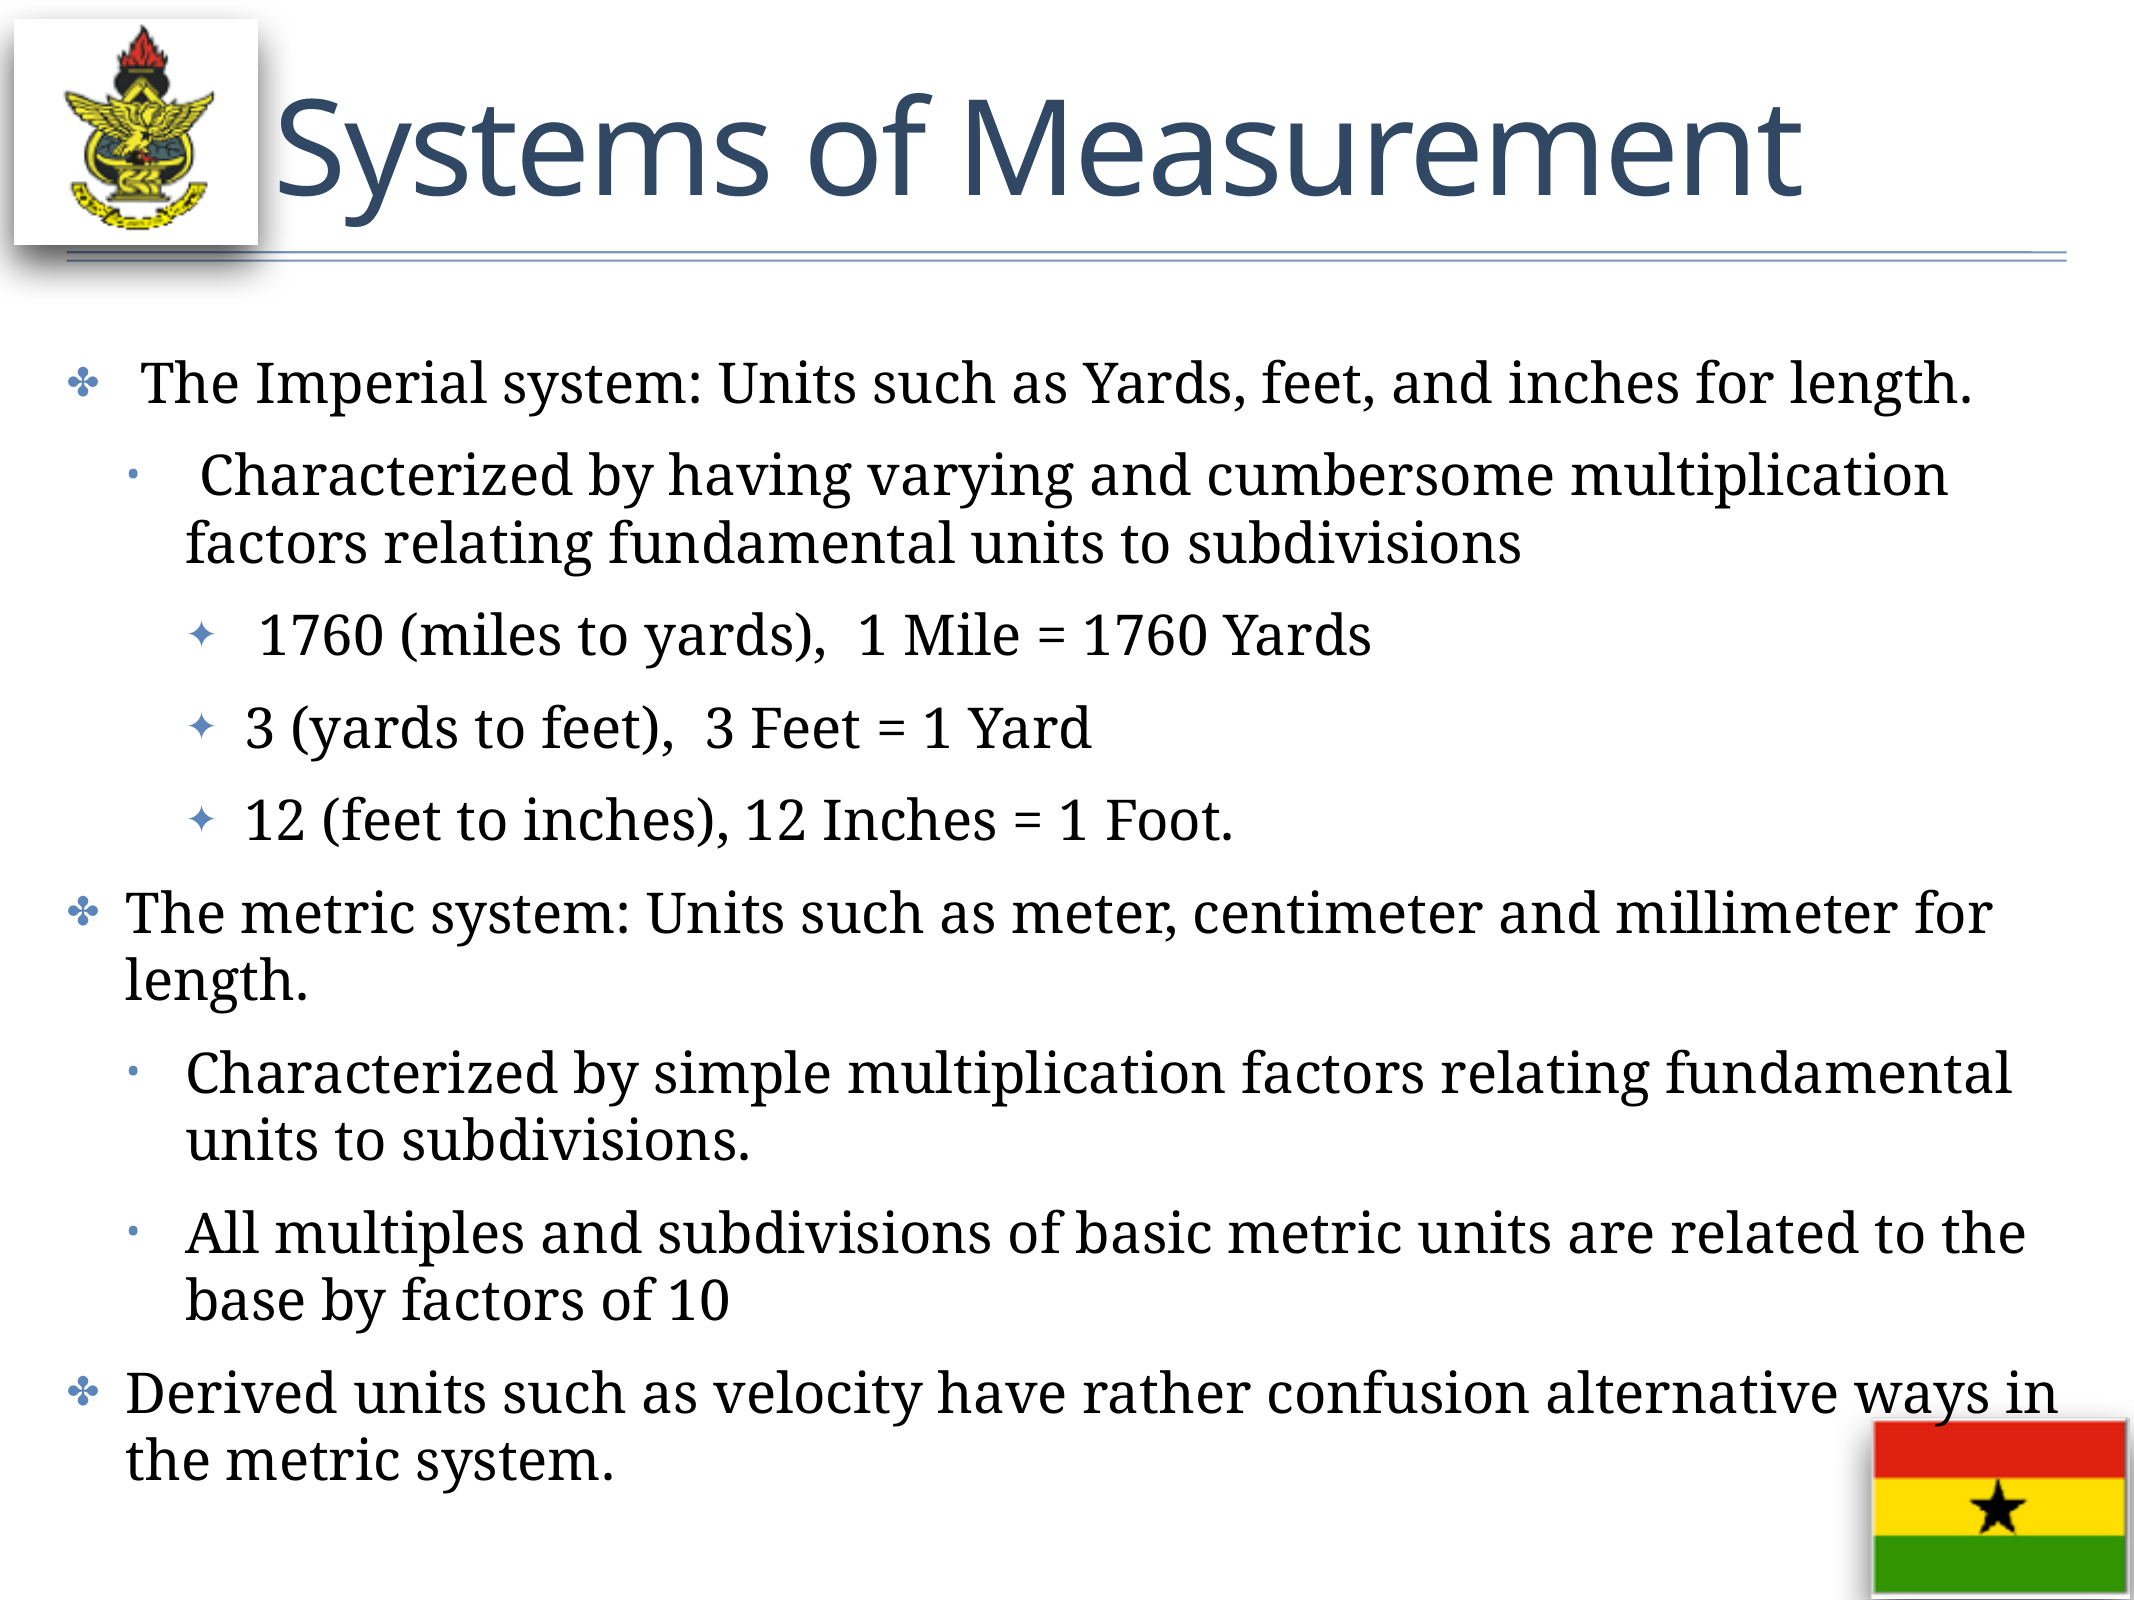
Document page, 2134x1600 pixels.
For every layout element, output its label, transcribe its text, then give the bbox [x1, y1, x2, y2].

list The Imperial system: Units such as Yards, feet, and inches for length. Characterized by having varying and cumbersome multiplication factors relating fundamental units to subdivisions 1760 (miles to yards), 1 Mile = 1760 Yards 3 (yards to feet), 3 Feet = 1 Yard 12 (feet to inches), 12 Inches = 1 Foot. The metric system: Units such as meter, centimeter and millimeter for length. Characterized by simple multiplication factors relating fundamental units to subdivisions. All multiples and subdivisions of basic metric units are related to the base by factors of 10 Derived units such as velocity have rather confusion alternative ways in the metric system. [57, 311, 2076, 1528]
picture [1870, 1417, 2130, 1599]
picture [14, 19, 258, 245]
title Systems of Measurement [264, 38, 2075, 246]
